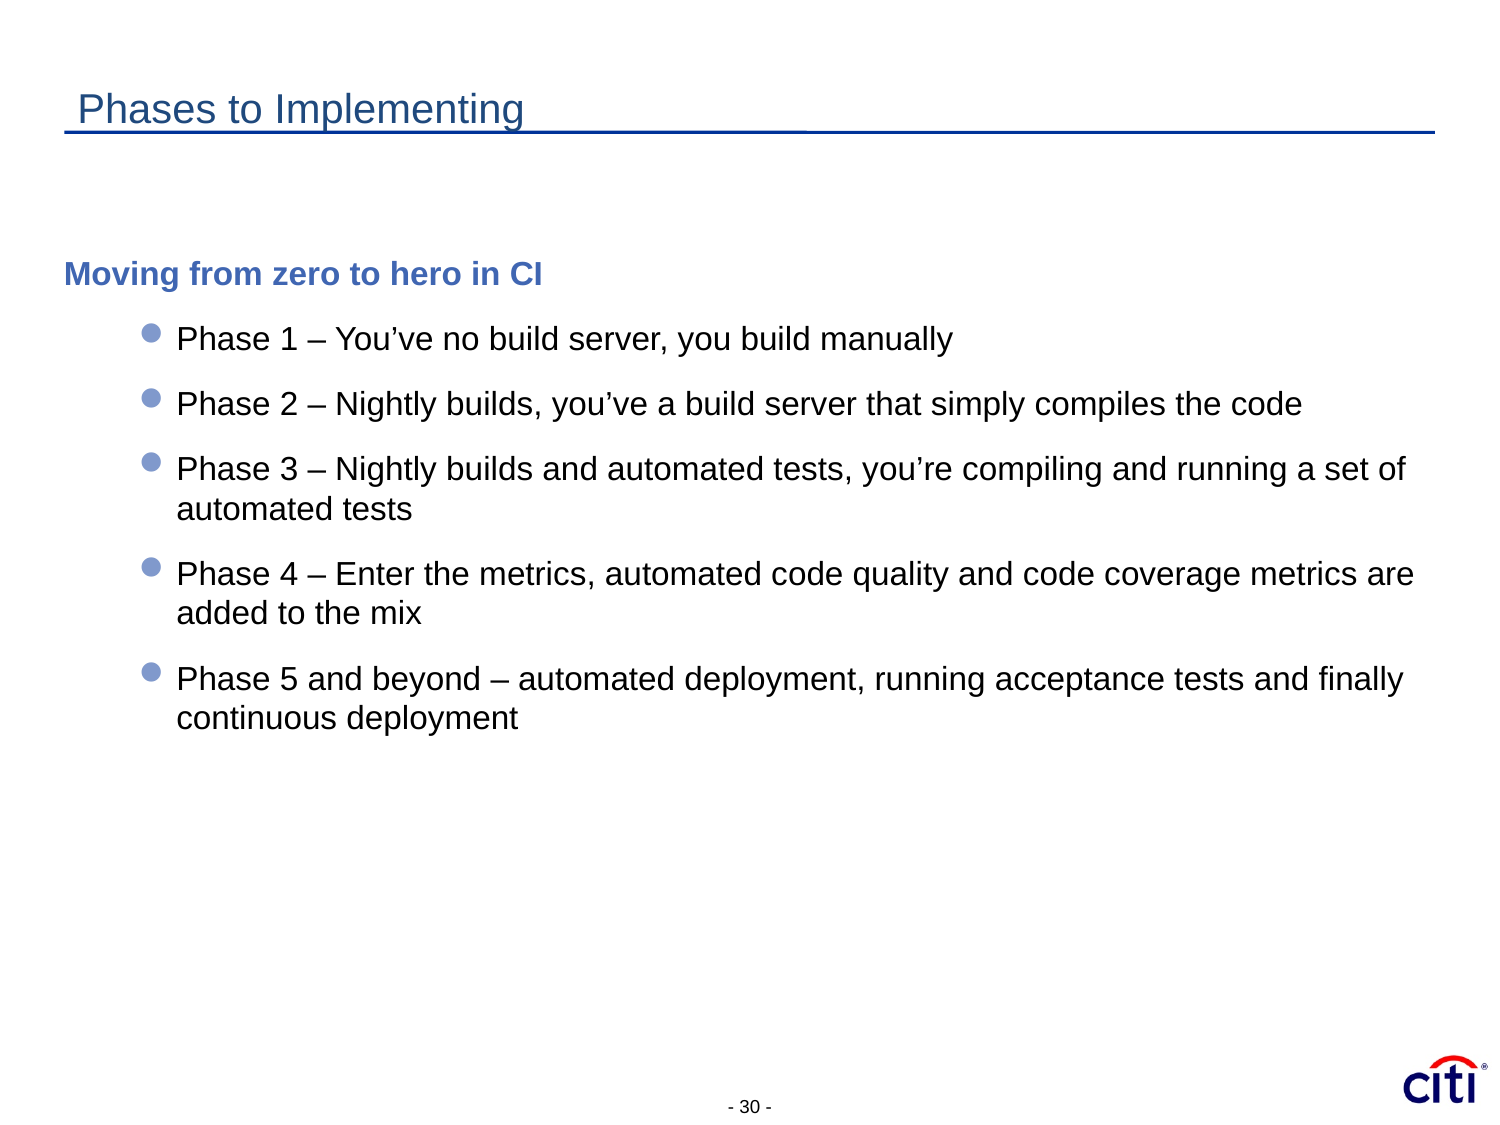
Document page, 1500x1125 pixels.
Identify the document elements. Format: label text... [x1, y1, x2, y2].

text_box Moving from zero to hero in CI Phase 1 – You’ve no build server, you build manually Phase 2 – Nightly builds, you’ve a build server that simply compiles the code Phase 3 – Nightly builds and automated tests, you’re compiling and running a set of automated tests Phase 4 – Enter the metrics, automated code quality and code coverage metrics are added to the mix Phase 5 and beyond – automated deployment, running acceptance tests and finally continuous deployment [48, 244, 1452, 745]
picture [1381, 1043, 1500, 1125]
text_box Phases to Implementing [62, 71, 1363, 125]
